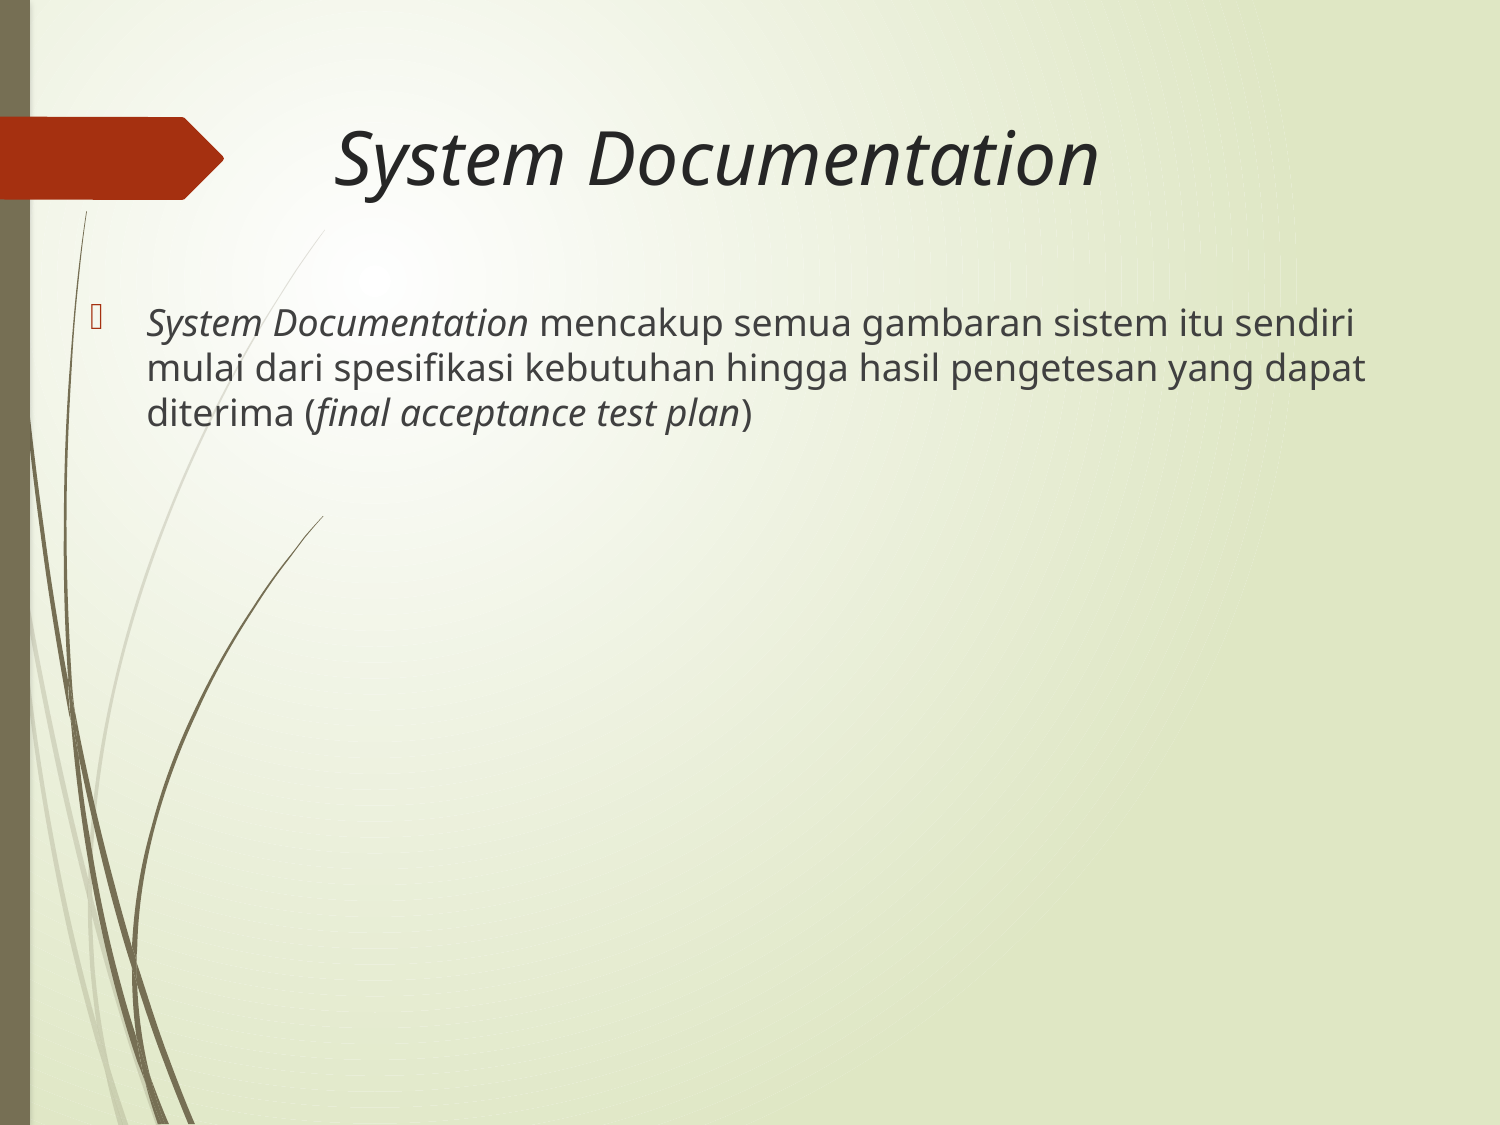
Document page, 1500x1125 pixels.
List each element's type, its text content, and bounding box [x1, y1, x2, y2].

list System Documentation mencakup semua gambaran sistem itu sendiri mulai dari spesifikasi kebutuhan hingga hasil pengetesan yang dapat diterima (final acceptance test plan) [75, 291, 1425, 1050]
title System Documentation [319, 102, 1400, 291]
